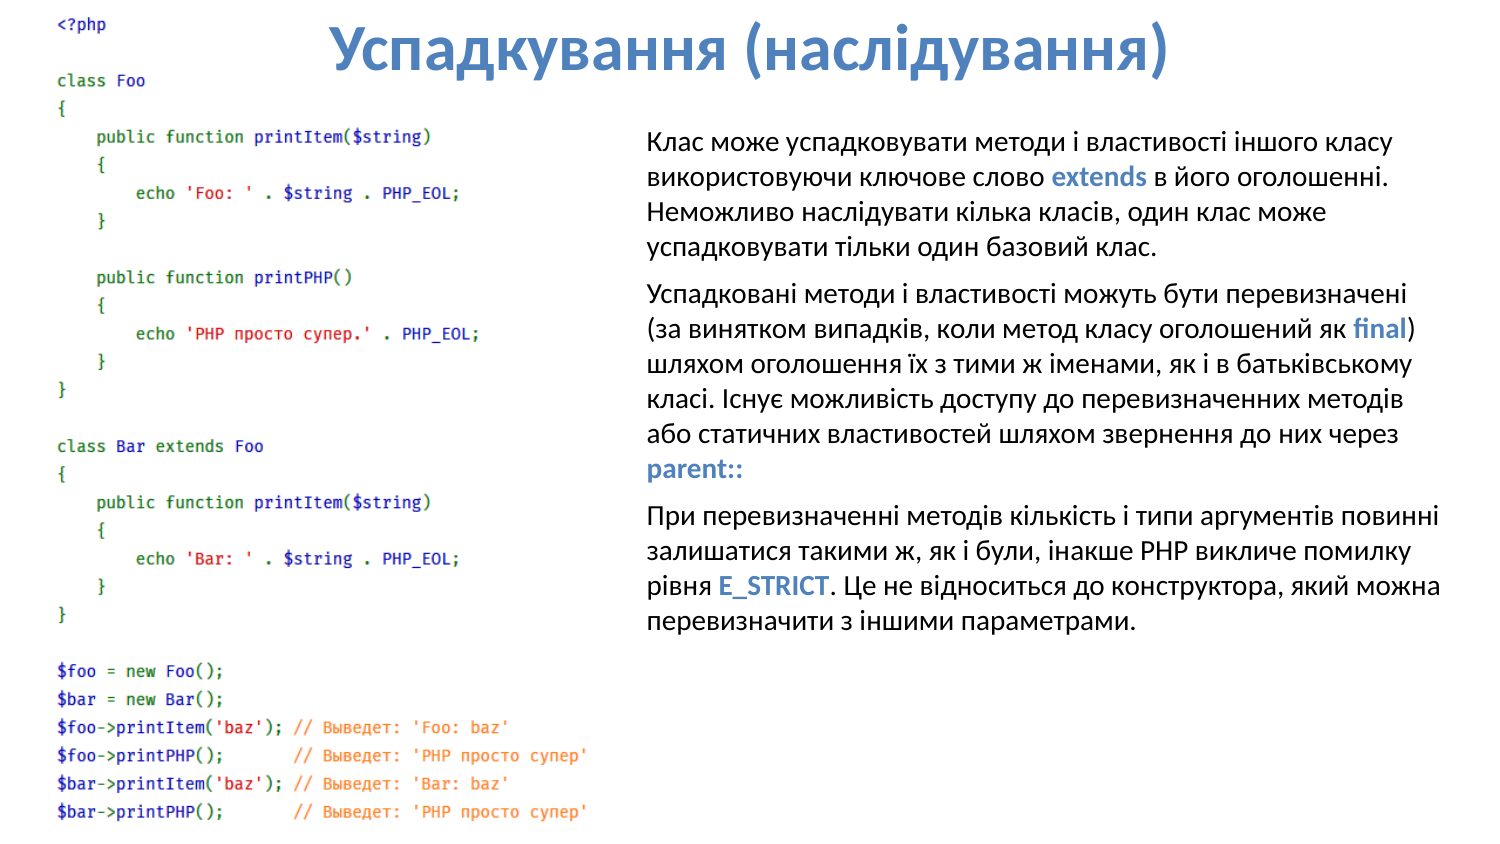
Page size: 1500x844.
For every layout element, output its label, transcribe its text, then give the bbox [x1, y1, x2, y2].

text_box Клас може успадковувати методи і властивості іншого класу використовуючи ключове слово extends в його оголошенні. Неможливо наслідувати кілька класів, один клас може успадковувати тільки один базовий клас. Успадковані методи і властивості можуть бути перевизначені (за винятком випадків, коли метод класу оголошений як final) шляхом оголошення їх з тими ж іменами, як і в батьківському класі. Існує можливість доступу до перевизначенних методів або статичних властивостей шляхом звернення до них через parent:: При перевизначенні методів кількість і типи аргументів повинні залишатися такими ж, як і були, інакше PHP викличе помилку рівня E_STRICT. Це не відноситься до конструктора, який можна перевизначити з іншими параметрами. [631, 114, 1459, 644]
title Успадкування (наслідування) [75, 0, 1425, 92]
picture [46, 8, 597, 829]
